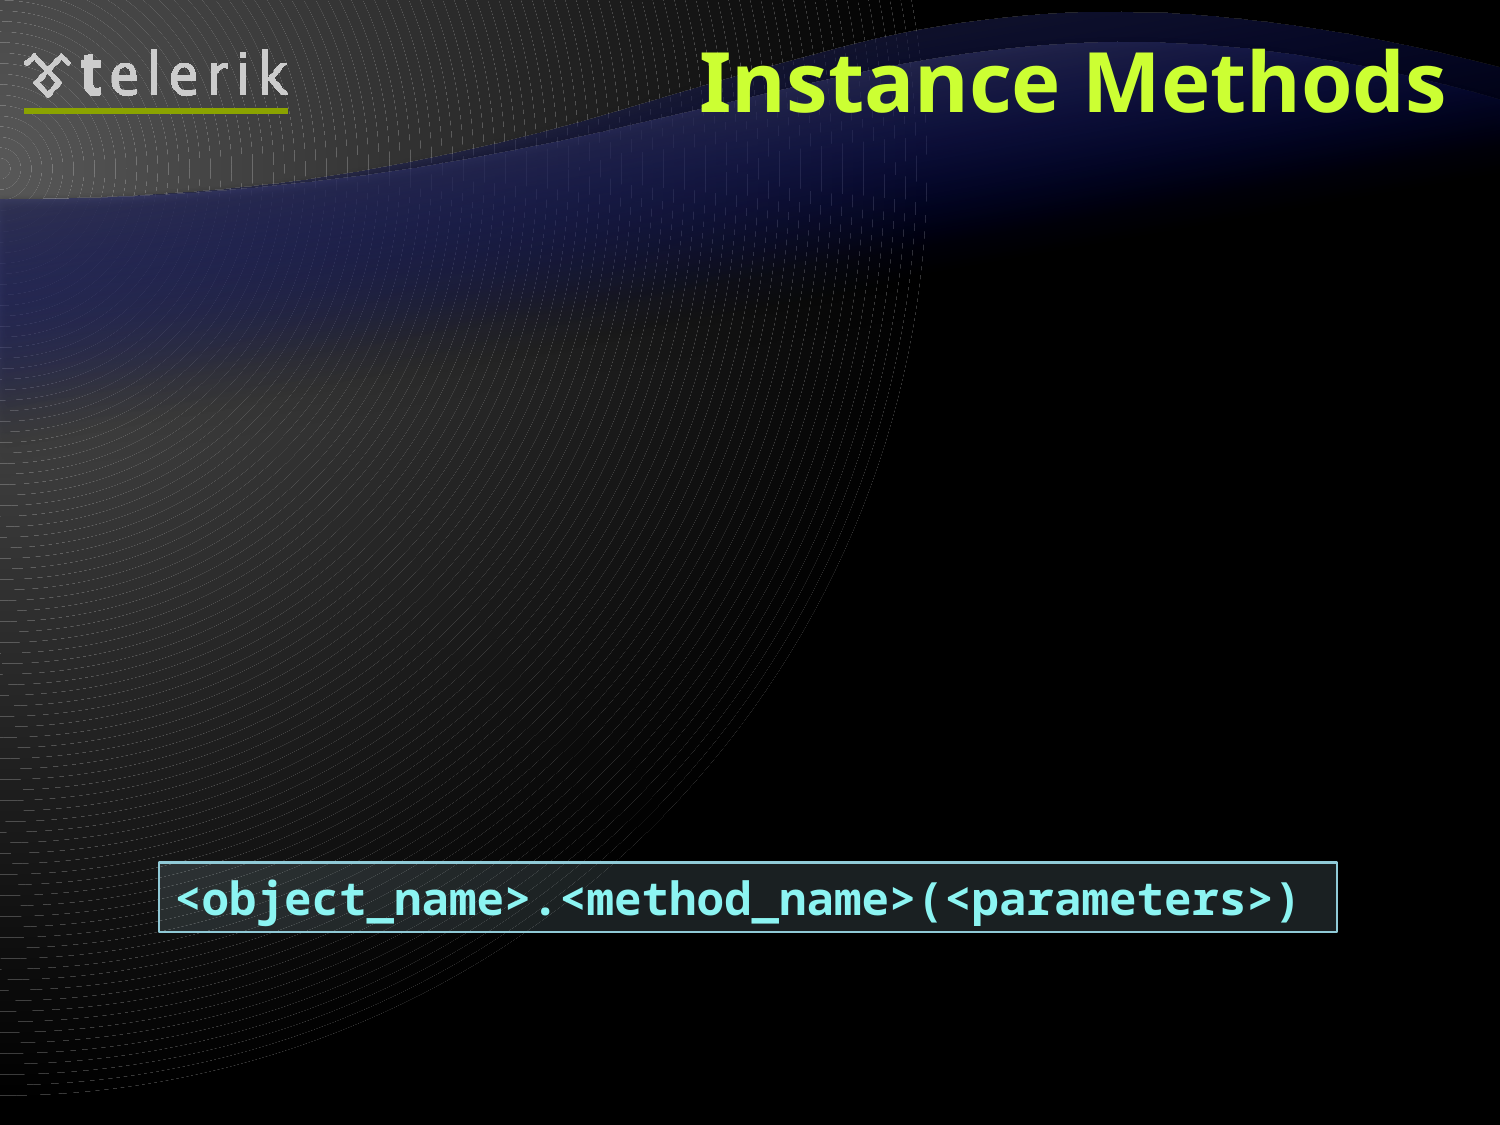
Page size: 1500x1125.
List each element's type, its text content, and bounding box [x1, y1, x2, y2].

text_box <object_name>.<method_name>(<parameters>) [159, 862, 1338, 933]
picture [24, 49, 288, 114]
title Instance Methods [300, 12, 1463, 163]
